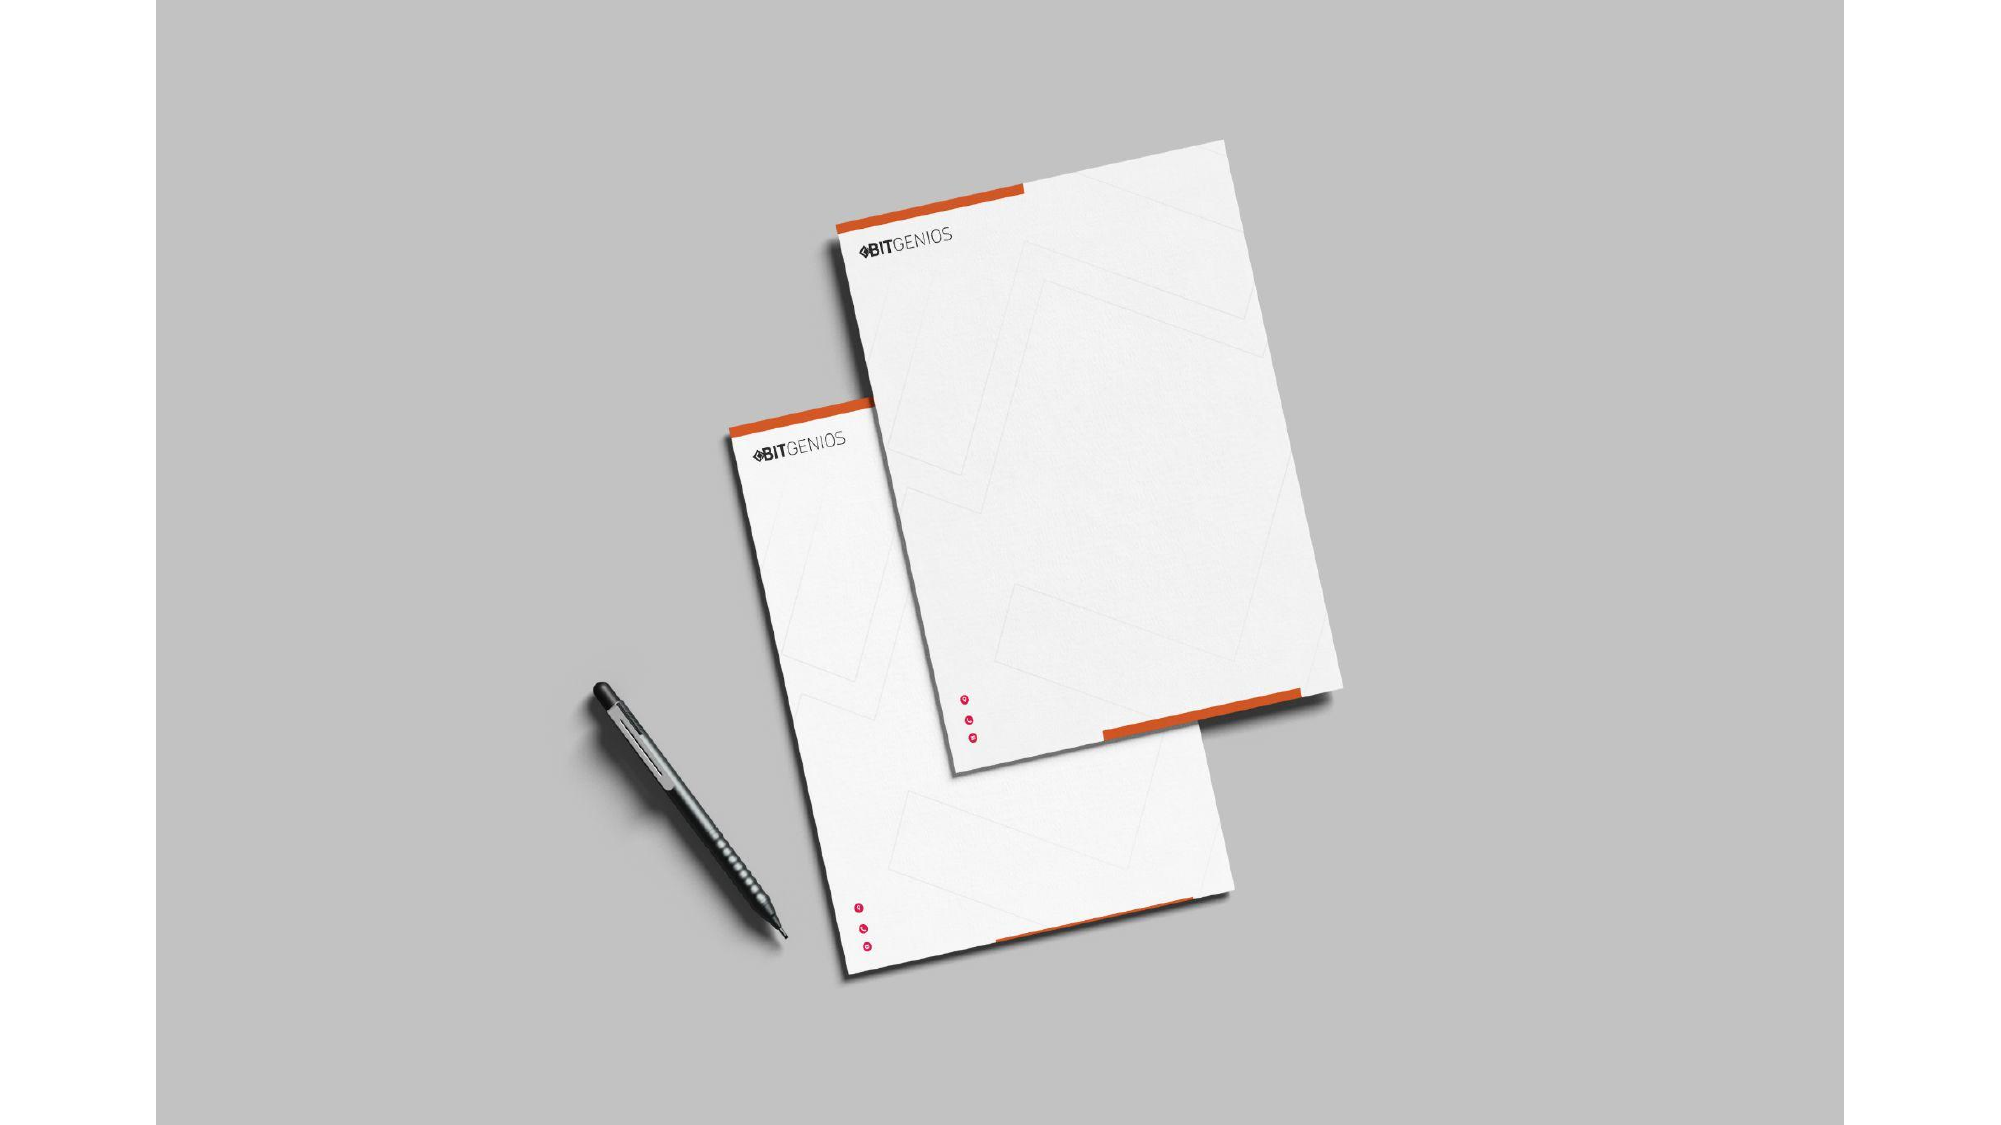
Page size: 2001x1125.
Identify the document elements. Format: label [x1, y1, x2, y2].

picture [155, 0, 1845, 1125]
